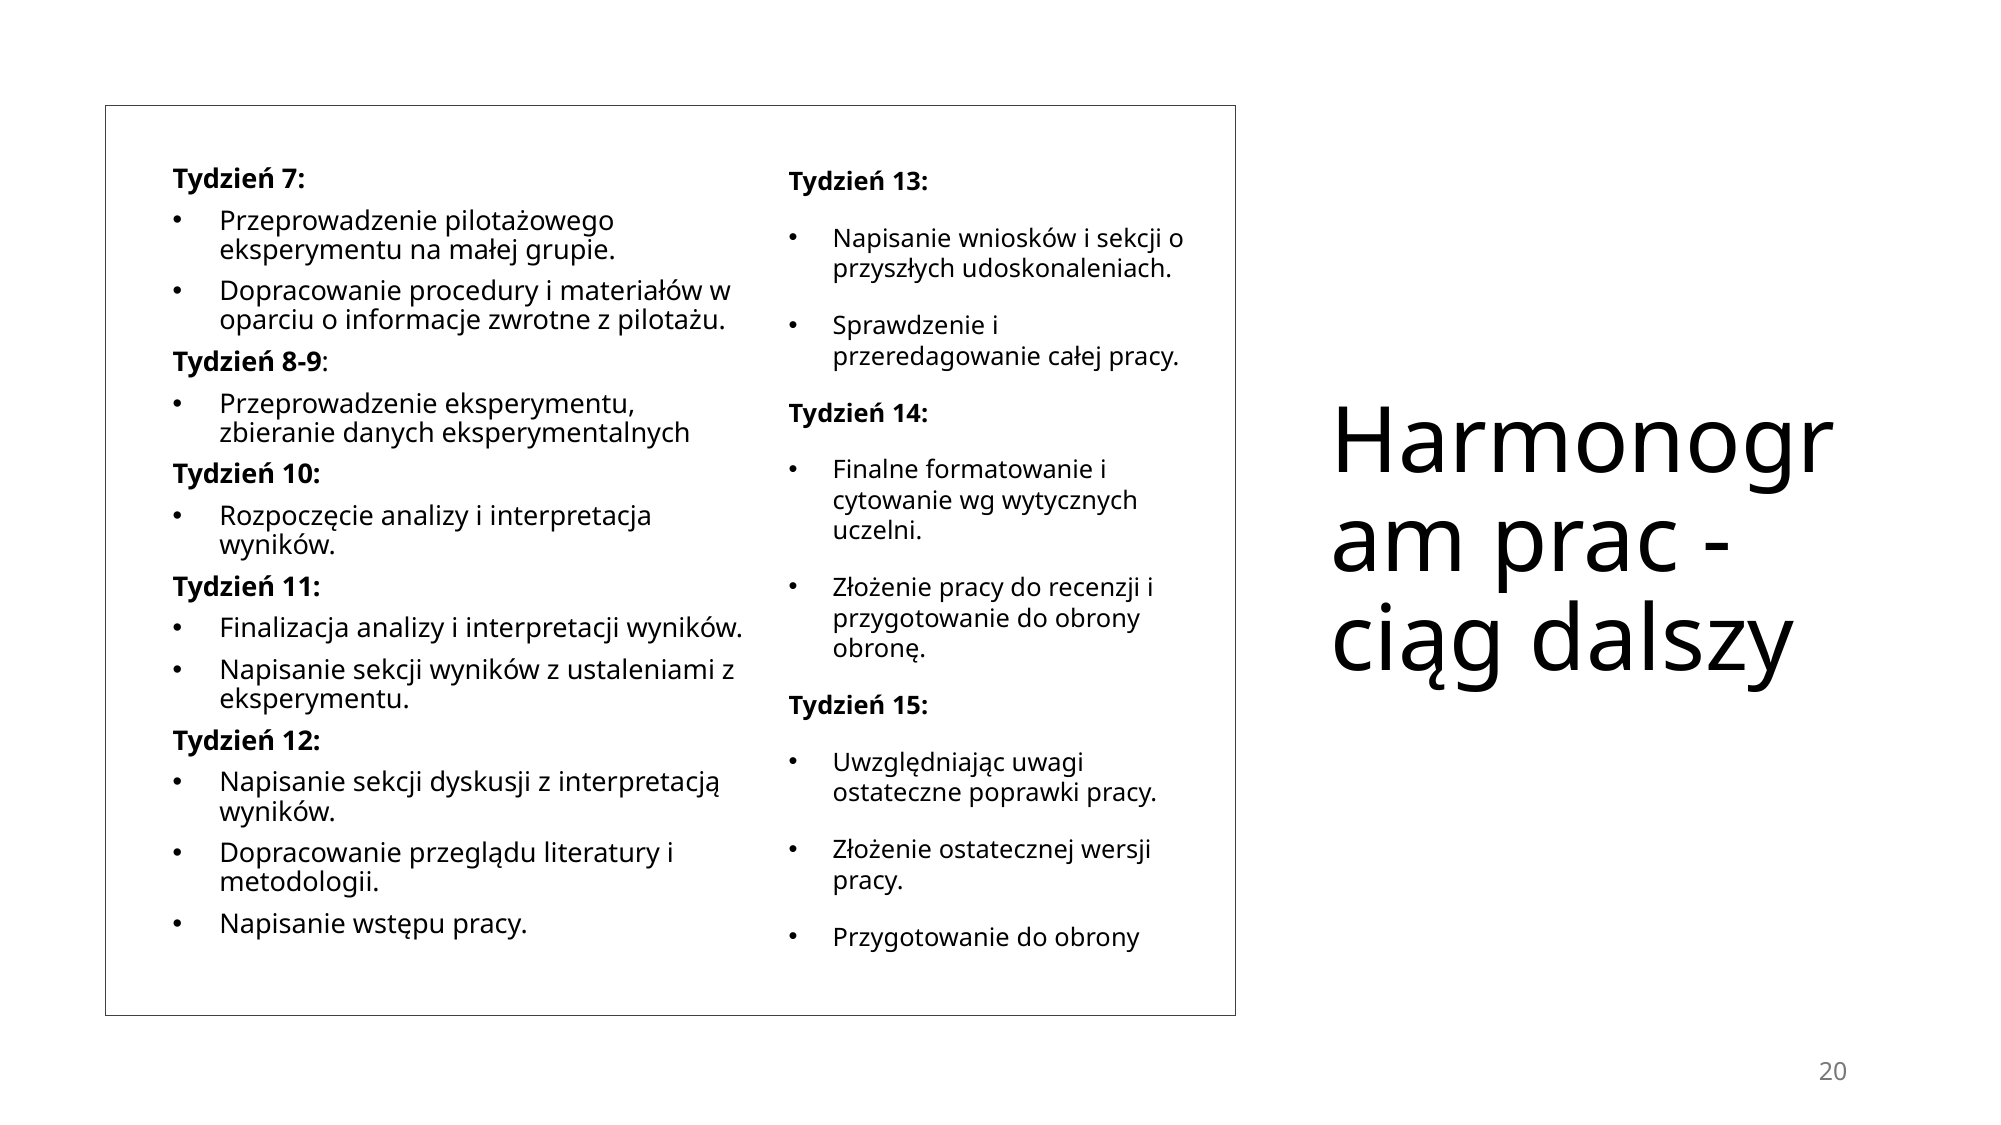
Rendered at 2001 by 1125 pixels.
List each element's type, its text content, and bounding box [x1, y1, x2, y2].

title Harmonogram prac - ciąg dalszy [1315, 121, 1881, 963]
text_box [105, 105, 1236, 1016]
slide_number 20 [1412, 1042, 1863, 1103]
text_box Tydzień 7: Przeprowadzenie pilotażowego eksperymentu na małej grupie. Dopracowanie procedury i materiałów w oparciu o informacje zwrotne z pilotażu. Tydzień 8-9: Przeprowadzenie eksperymentu, zbieranie danych eksperymentalnych Tydzień 10: Rozpoczęcie analizy i interpretacja wyników. Tydzień 11: Finalizacja analizy i interpretacji wyników. Napisanie sekcji wyników z ustaleniami z eksperymentu. Tydzień 12: Napisanie sekcji dyskusji z interpretacją wyników. Dopracowanie przeglądu literatury i metodologii. Napisanie wstępu pracy. [157, 157, 767, 963]
text_box Tydzień 13: Napisanie wniosków i sekcji o przyszłych udoskonaleniach. Sprawdzenie i przeredagowanie całej pracy. Tydzień 14: Finalne formatowanie i cytowanie wg wytycznych uczelni. Złożenie pracy do recenzji i przygotowanie do obrony obronę. Tydzień 15: Uwzględniając uwagi ostateczne poprawki pracy. Złożenie ostatecznej wersji pracy. Przygotowanie do obrony [773, 157, 1212, 963]
